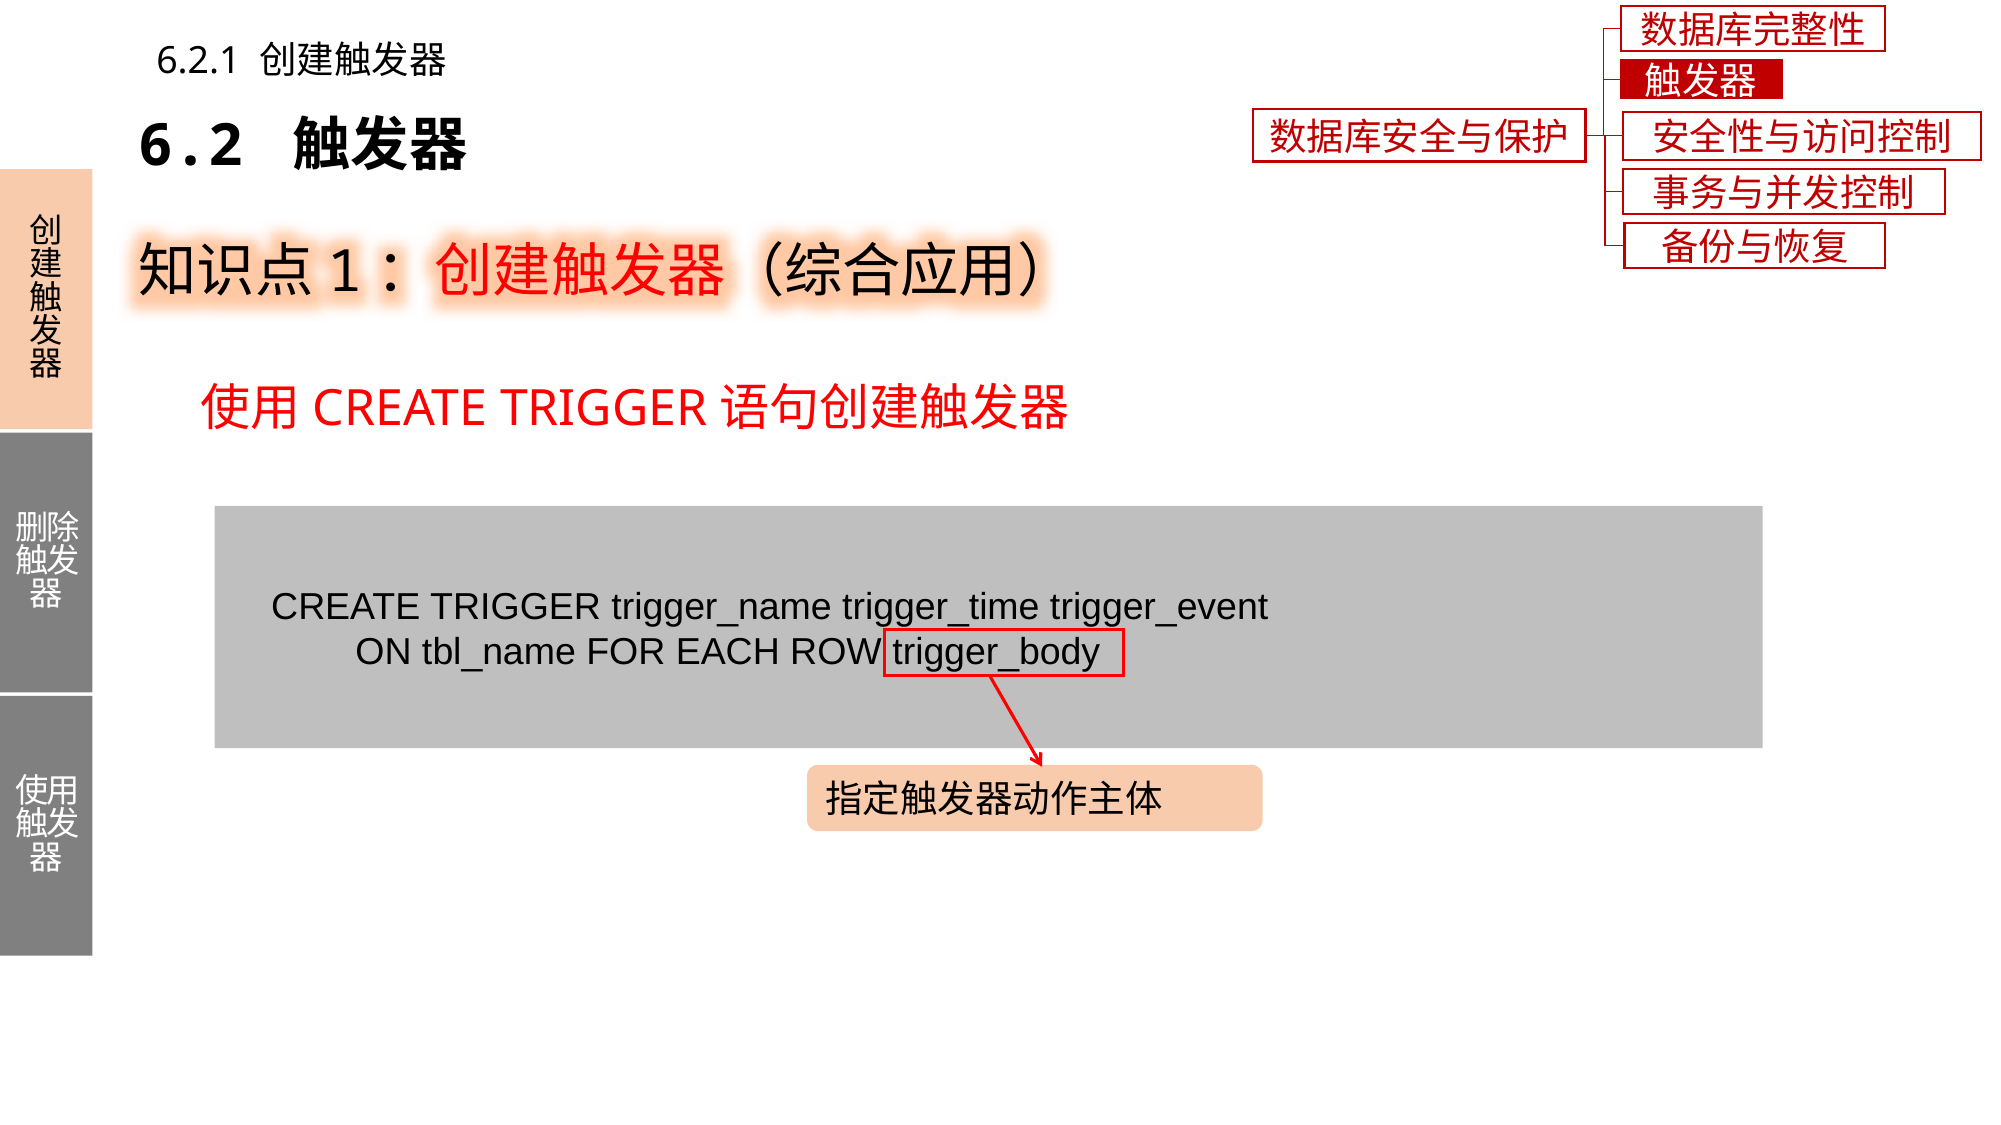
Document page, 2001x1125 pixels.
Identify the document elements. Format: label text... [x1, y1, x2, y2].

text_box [1585, 135, 1625, 246]
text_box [114, 166, 1954, 339]
text_box 知识点1：创建触发器（综合应用） [120, 172, 1945, 329]
text_box CREATE TRIGGER trigger_name trigger_time trigger_event ON tbl_name FOR EACH ROW trigger_body [214, 505, 1764, 749]
text_box 数据库安全与保护 [1252, 108, 1585, 163]
text_box 6.2 触发器 [120, 97, 1568, 153]
text_box 触发器 [1621, 59, 1783, 99]
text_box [1585, 79, 1621, 135]
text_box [1585, 28, 1621, 79]
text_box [990, 676, 1043, 767]
text_box 6.2.1 创建触发器 [141, 28, 462, 89]
text_box 事务与并发控制 [1625, 168, 1946, 215]
text_box 指定触发器动作主体 [807, 764, 1263, 832]
text_box 6.2.3.3 UPDATE触发器 [118, 170, 1949, 335]
text_box 数据库完整性 [1620, 5, 1886, 52]
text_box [0, 169, 93, 956]
text_box 使用CREATE TRIGGER语句创建触发器 [186, 350, 1827, 443]
text_box 安全性与访问控制 [1622, 111, 1982, 161]
text_box 备份与恢复 [1623, 222, 1886, 269]
text_box [883, 628, 1124, 677]
